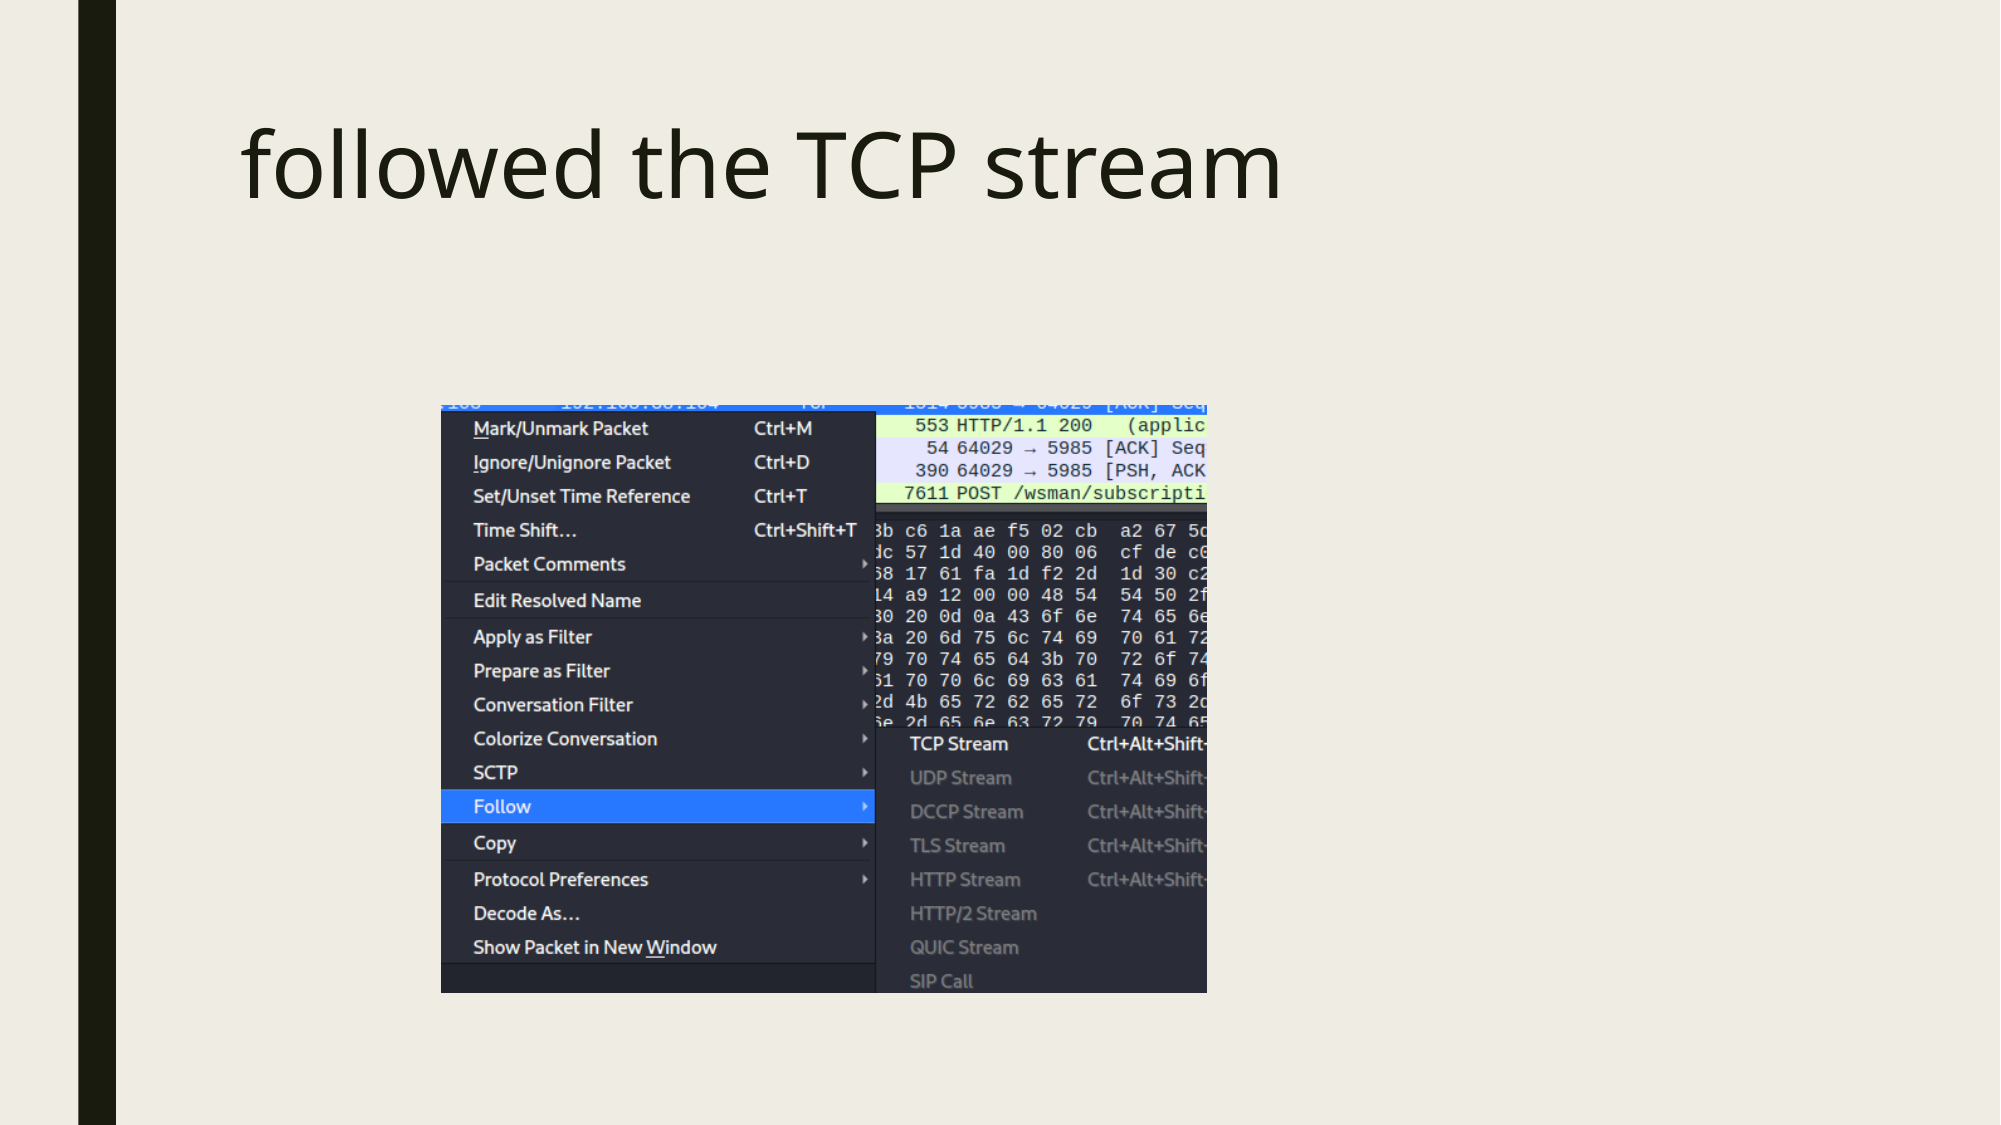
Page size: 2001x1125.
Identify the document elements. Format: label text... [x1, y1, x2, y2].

title followed the TCP stream [225, 112, 1800, 357]
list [441, 405, 1207, 993]
